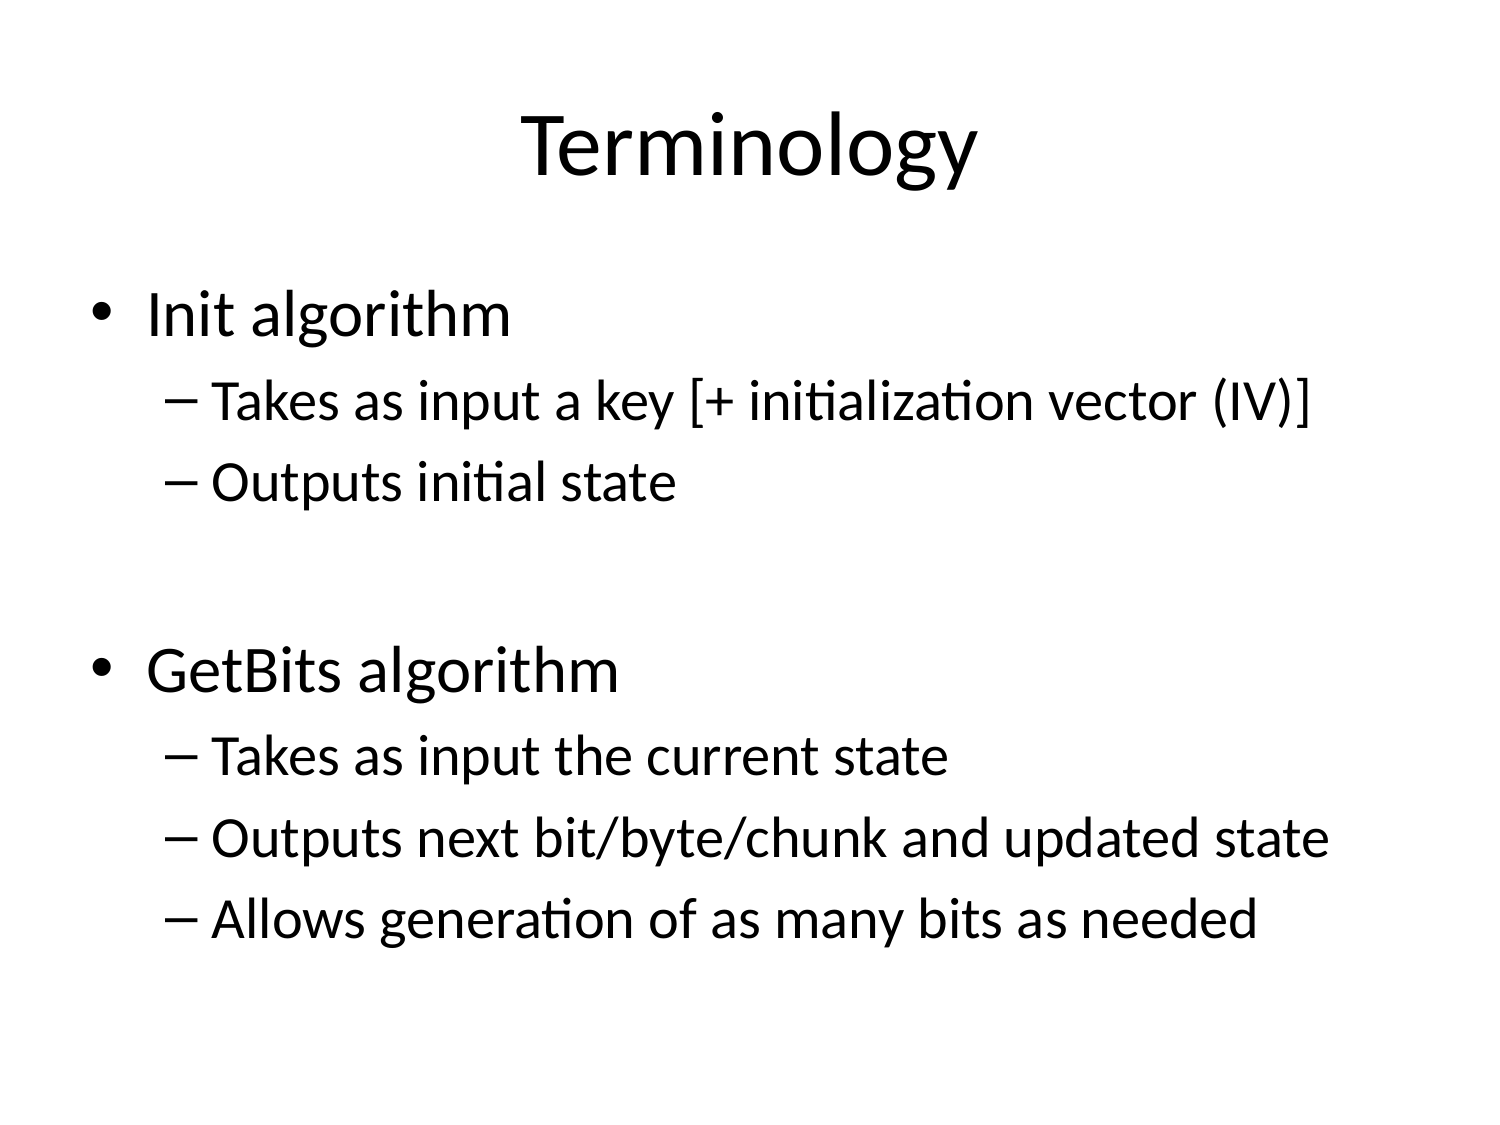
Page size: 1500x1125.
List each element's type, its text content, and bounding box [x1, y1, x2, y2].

list Init algorithm Takes as input a key [+ initialization vector (IV)] Outputs initial state GetBits algorithm Takes as input the current state Outputs next bit/byte/chunk and updated state Allows generation of as many bits as needed [75, 262, 1425, 1005]
title Terminology [75, 45, 1425, 233]
